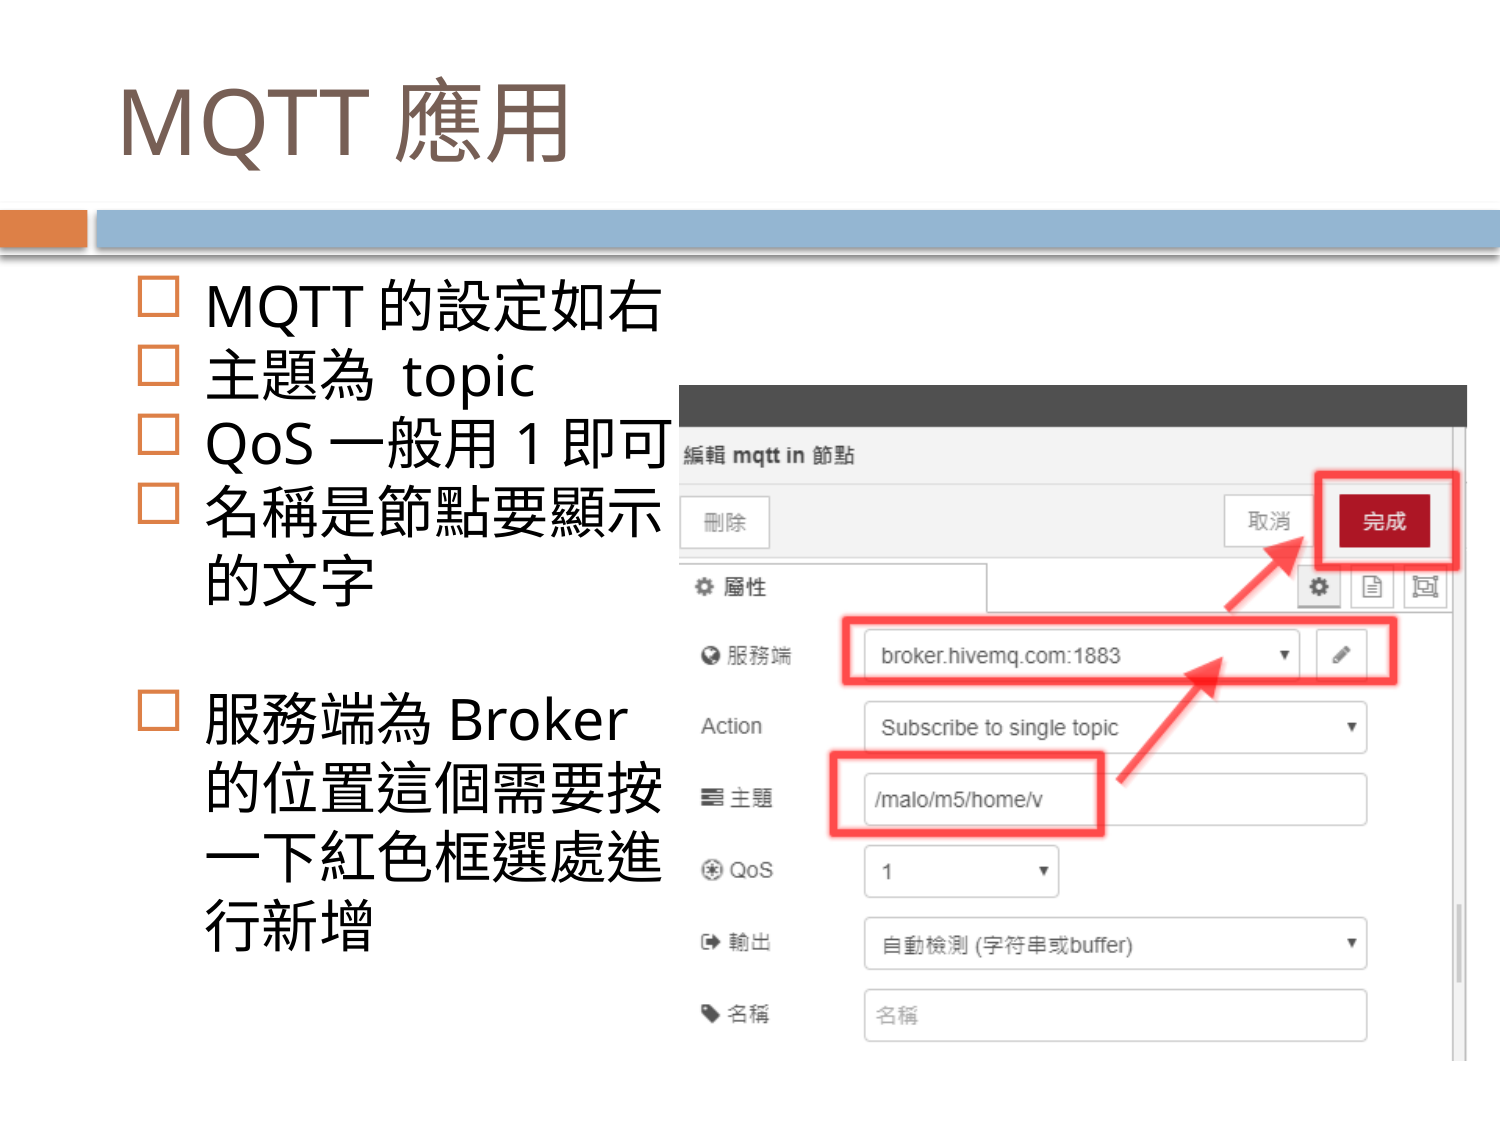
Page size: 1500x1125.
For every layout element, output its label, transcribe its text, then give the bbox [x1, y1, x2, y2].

title MQTT應用 [100, 37, 1438, 200]
list MQTT的設定如右 主題為 topic QoS一般用1即可 名稱是節點要顯示的文字 服務端為Broker的位置這個需要按一下紅色框選處進行新增 [100, 262, 703, 1070]
picture [678, 384, 1468, 1061]
